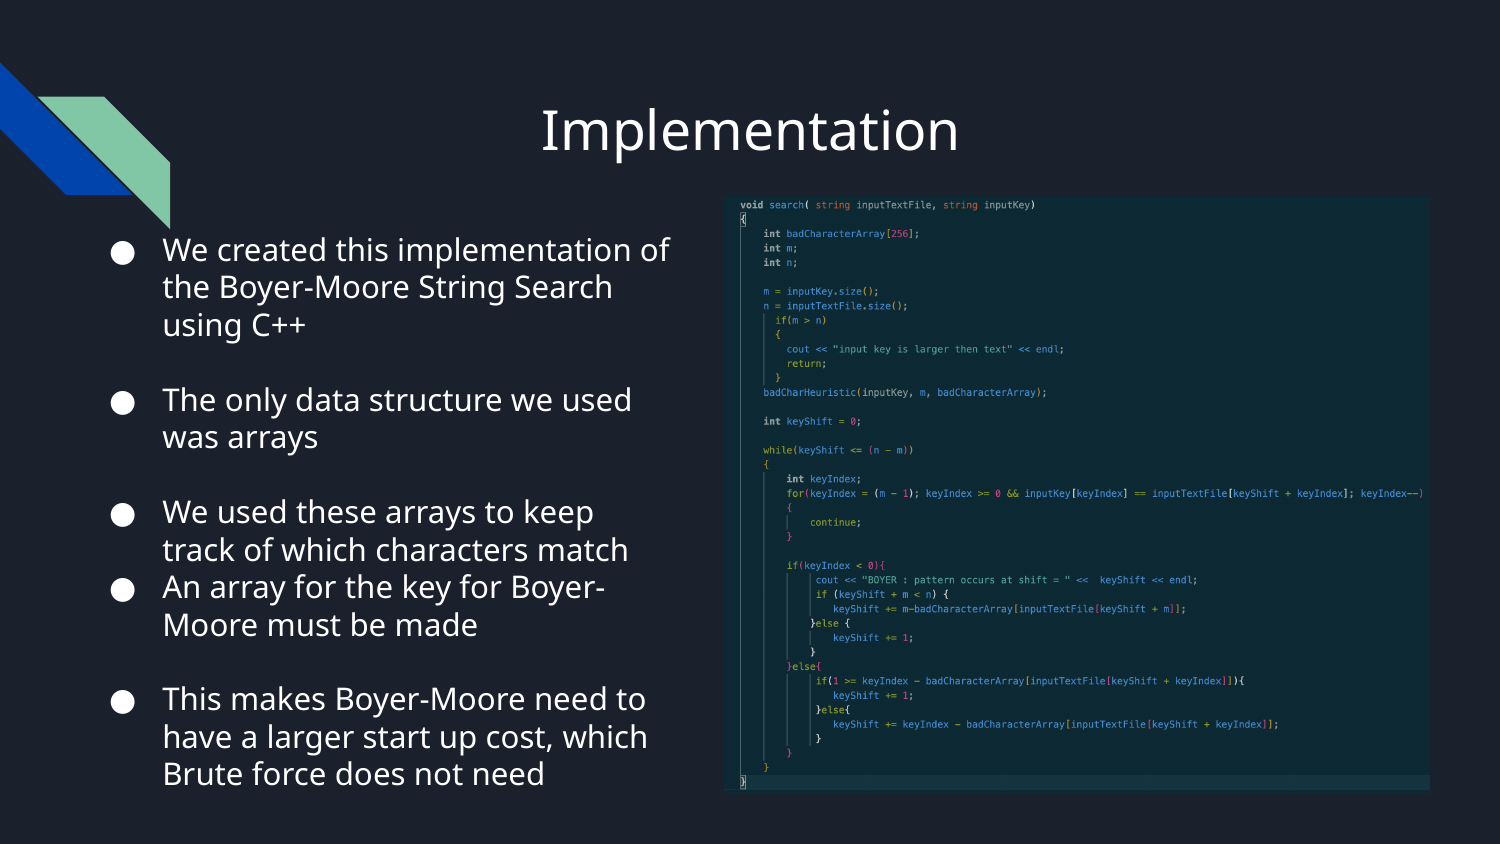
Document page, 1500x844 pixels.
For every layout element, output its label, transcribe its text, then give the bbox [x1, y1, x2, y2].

text_box We created this implementation of the Boyer-Moore String Search using C++ The only data structure we used was arrays We used these arrays to keep track of which characters match An array for the key for Boyer-Moore must be made This makes Boyer-Moore need to have a larger start up cost, which Brute force does not need [72, 215, 686, 789]
picture [724, 195, 1430, 794]
title Implementation [526, 46, 1140, 197]
